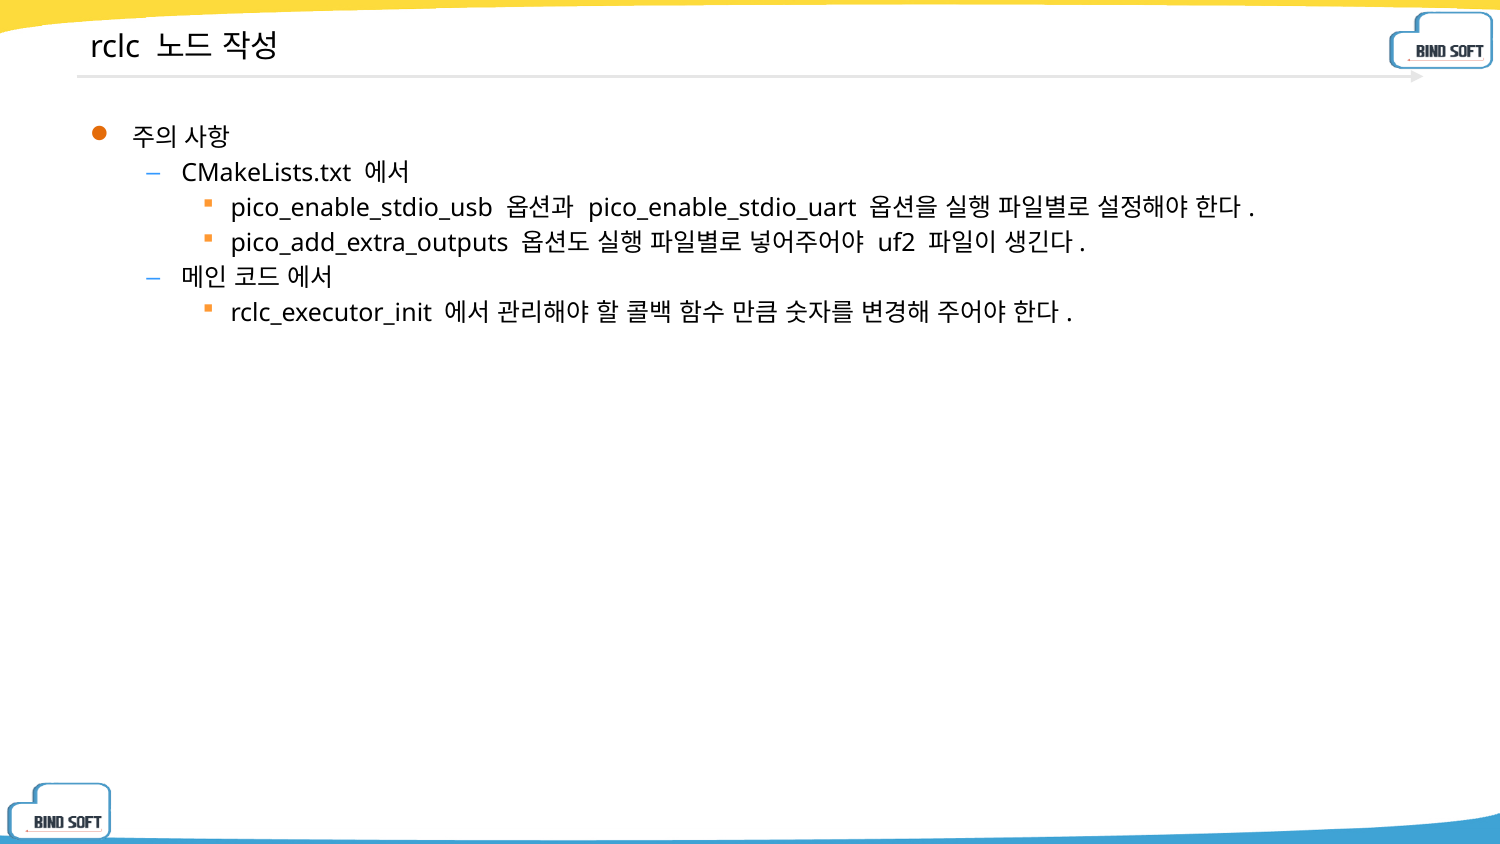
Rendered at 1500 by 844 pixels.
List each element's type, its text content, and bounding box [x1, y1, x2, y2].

list 주의 사항 CMakeLists.txt 에서 pico_enable_stdio_usb 옵션과 pico_enable_stdio_uart 옵션을 실행 파일별로 설정해야 한다. pico_add_extra_outputs 옵션도 실행 파일별로 넣어주어야 uf2 파일이 생긴다. 메인 코드 에서 rclc_executor_init 에서 관리해야 할 콜백 함수 만큼 숫자를 변경해 주어야 한다. [75, 114, 1425, 791]
picture [0, 0, 1500, 72]
title rclc 노드 작성 [75, 8, 1425, 81]
picture [0, 752, 1500, 844]
